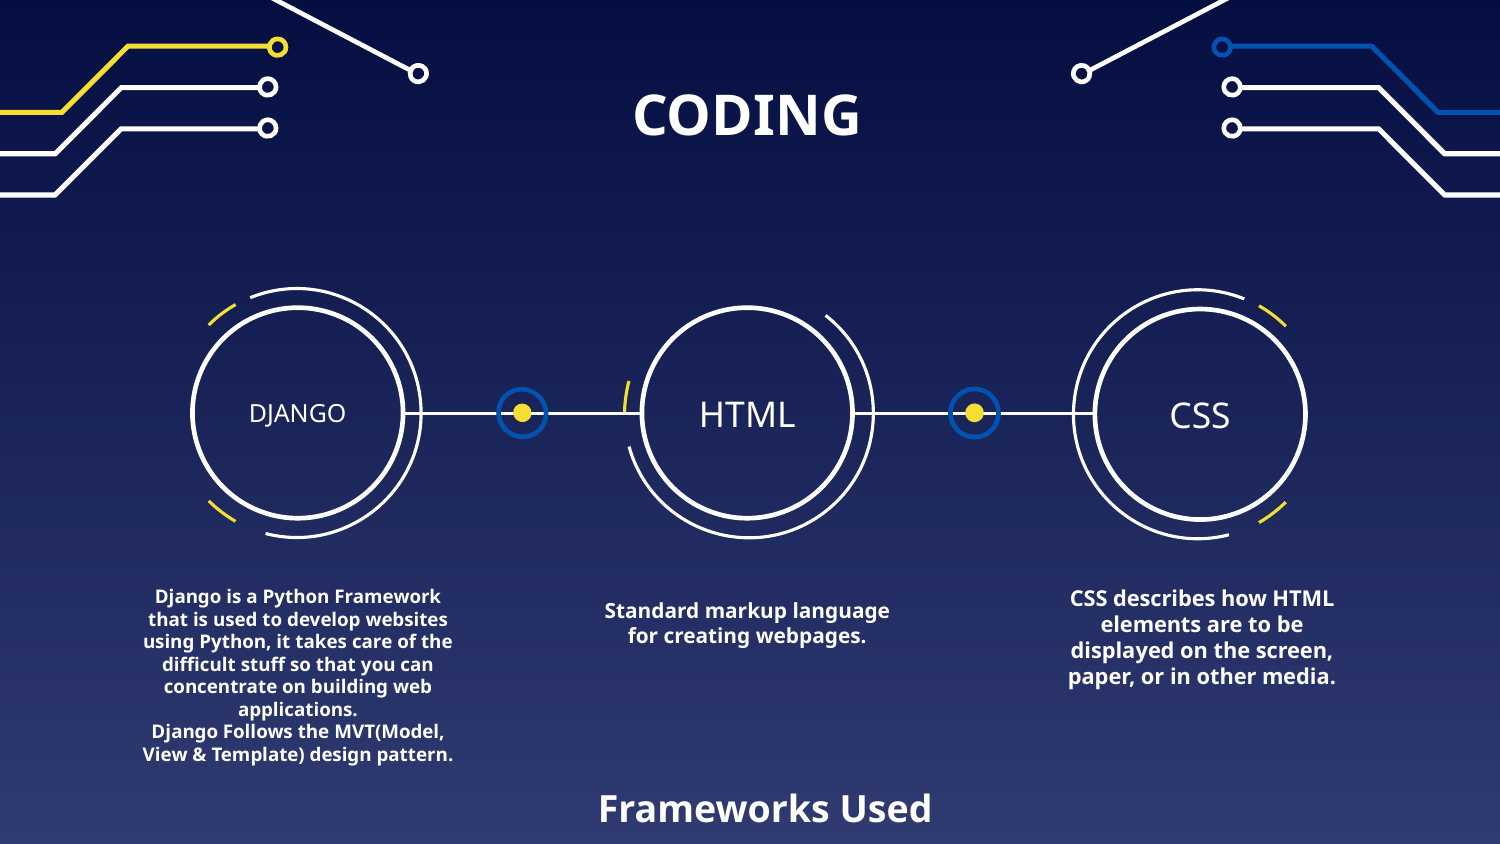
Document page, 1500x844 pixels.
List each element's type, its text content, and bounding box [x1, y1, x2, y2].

title CSS describes how HTML elements are to be displayed on the screen, paper, or in other media. [1031, 614, 1374, 686]
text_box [1044, 277, 1319, 549]
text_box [175, 276, 451, 547]
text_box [851, 377, 1039, 449]
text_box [455, 377, 642, 449]
text_box Frameworks Used [334, 756, 1196, 844]
title Standard markup language for creating webpages. [576, 600, 919, 671]
title Django is a Python Framework that is used to develop websites using Python, it takes care of the difficult stuff so that you can concentrate on building web applications. Django Follows the MVT(Model, View & Template) design pattern. [126, 554, 469, 818]
title CODING [316, 62, 1178, 164]
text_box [619, 301, 895, 562]
